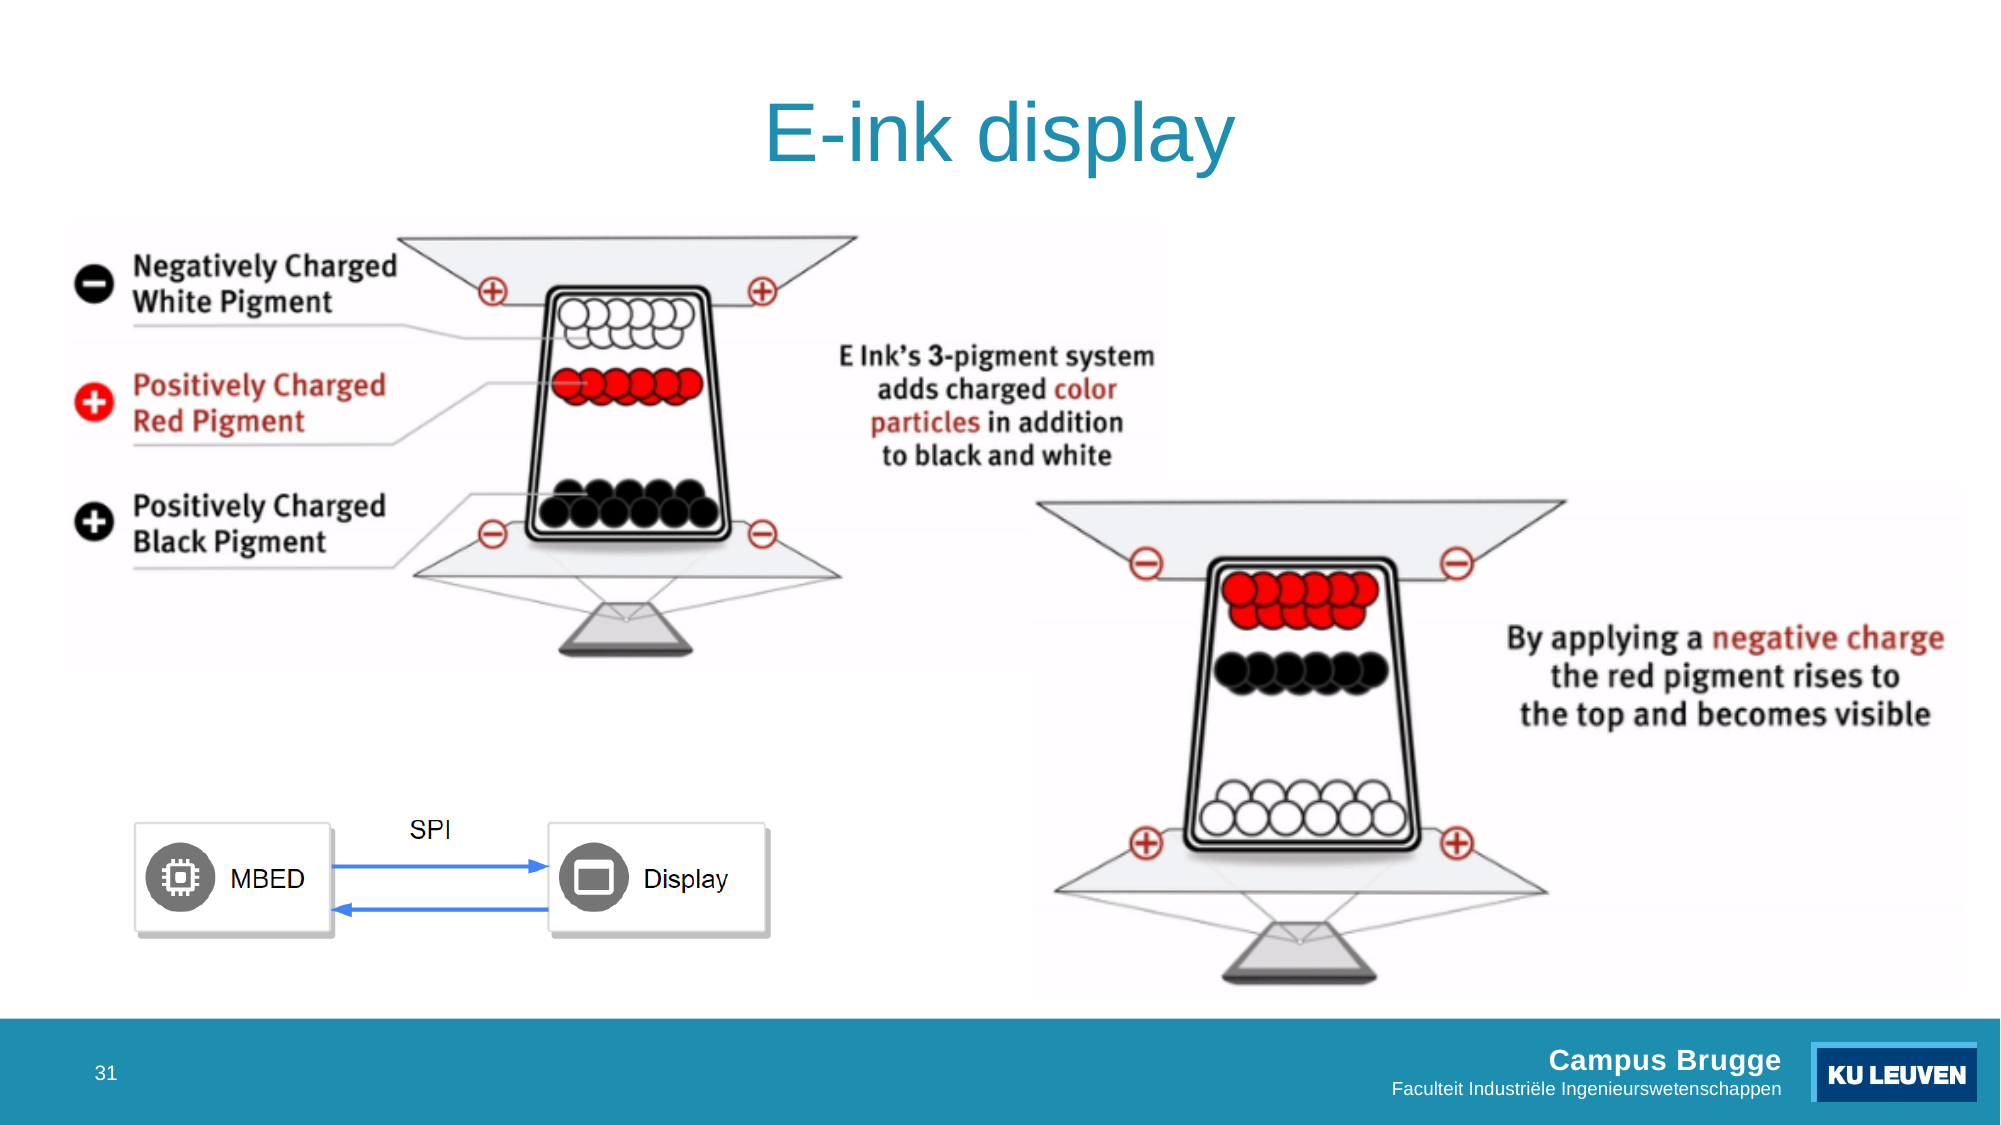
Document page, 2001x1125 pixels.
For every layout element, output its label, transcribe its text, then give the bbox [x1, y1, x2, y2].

title E-ink display [94, 33, 1906, 223]
picture [1811, 1042, 1977, 1102]
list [65, 222, 1164, 668]
slide_number 31 [94, 1018, 201, 1125]
picture [1031, 485, 1963, 995]
picture [99, 769, 810, 995]
